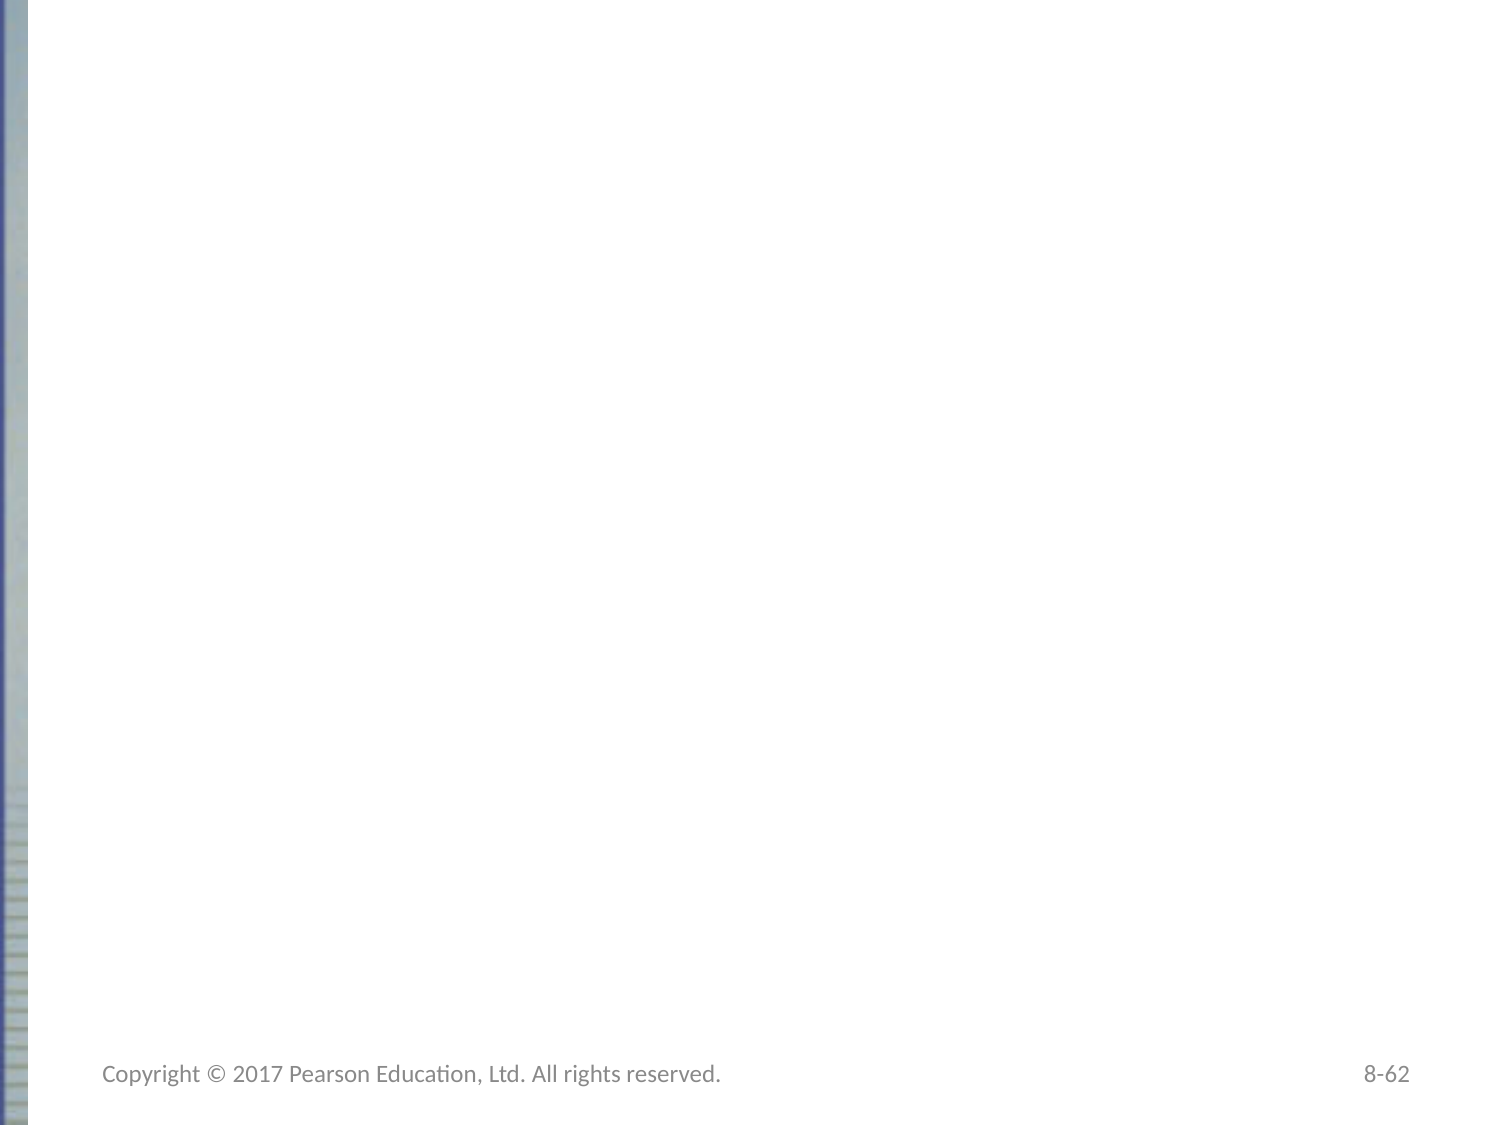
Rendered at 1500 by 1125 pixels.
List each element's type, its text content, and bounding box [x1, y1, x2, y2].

footer Copyright © 2017 Pearson Education, Ltd. All rights reserved. [75, 1042, 750, 1103]
slide_number 8-62 [1074, 1042, 1425, 1103]
picture [0, 0, 28, 1125]
